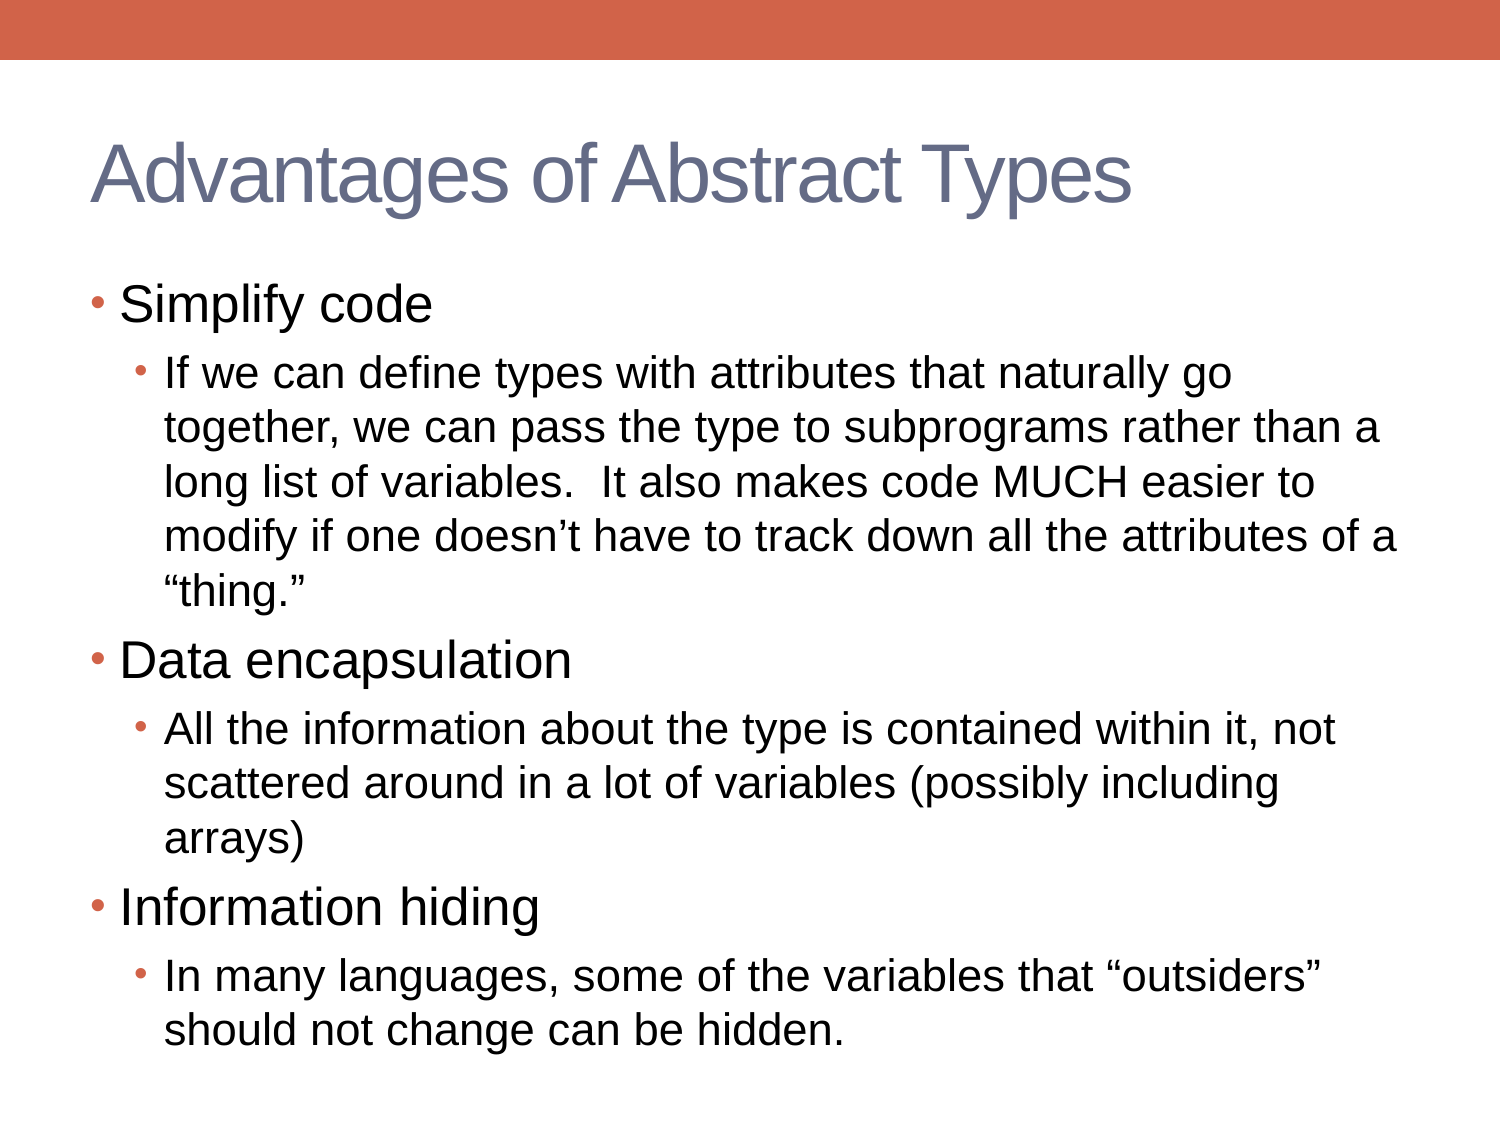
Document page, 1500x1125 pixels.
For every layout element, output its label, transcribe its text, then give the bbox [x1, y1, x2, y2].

title Advantages of Abstract Types [75, 87, 1425, 250]
list Simplify code If we can define types with attributes that naturally go together, we can pass the type to subprograms rather than a long list of variables. It also makes code MUCH easier to modify if one doesn’t have to track down all the attributes of a “thing.” Data encapsulation All the information about the type is contained within it, not scattered around in a lot of variables (possibly including arrays) Information hiding In many languages, some of the variables that “outsiders” should not change can be hidden. [75, 262, 1425, 1063]
